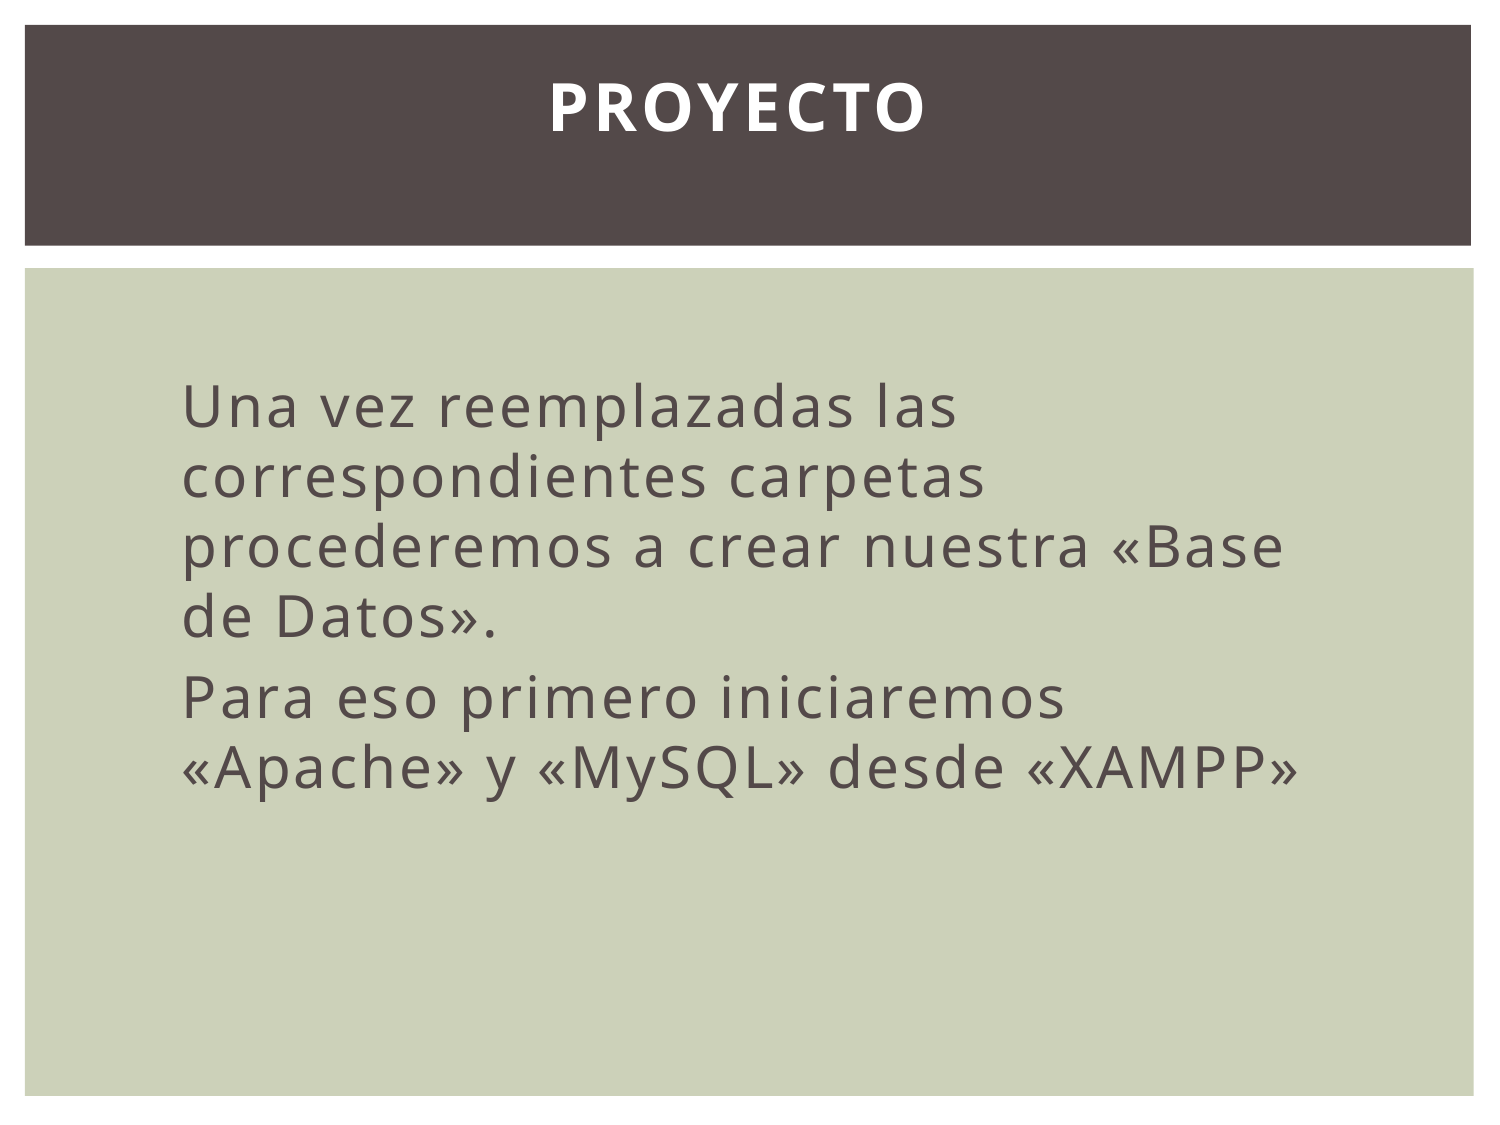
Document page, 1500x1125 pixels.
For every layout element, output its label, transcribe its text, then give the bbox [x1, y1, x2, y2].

list Una vez reemplazadas las correspondientes carpetas procederemos a crear nuestra «Base de Datos». Para eso primero iniciaremos «Apache» y «MySQL» desde «XAMPP» [159, 361, 1329, 1071]
title Proyecto [62, 58, 1438, 232]
